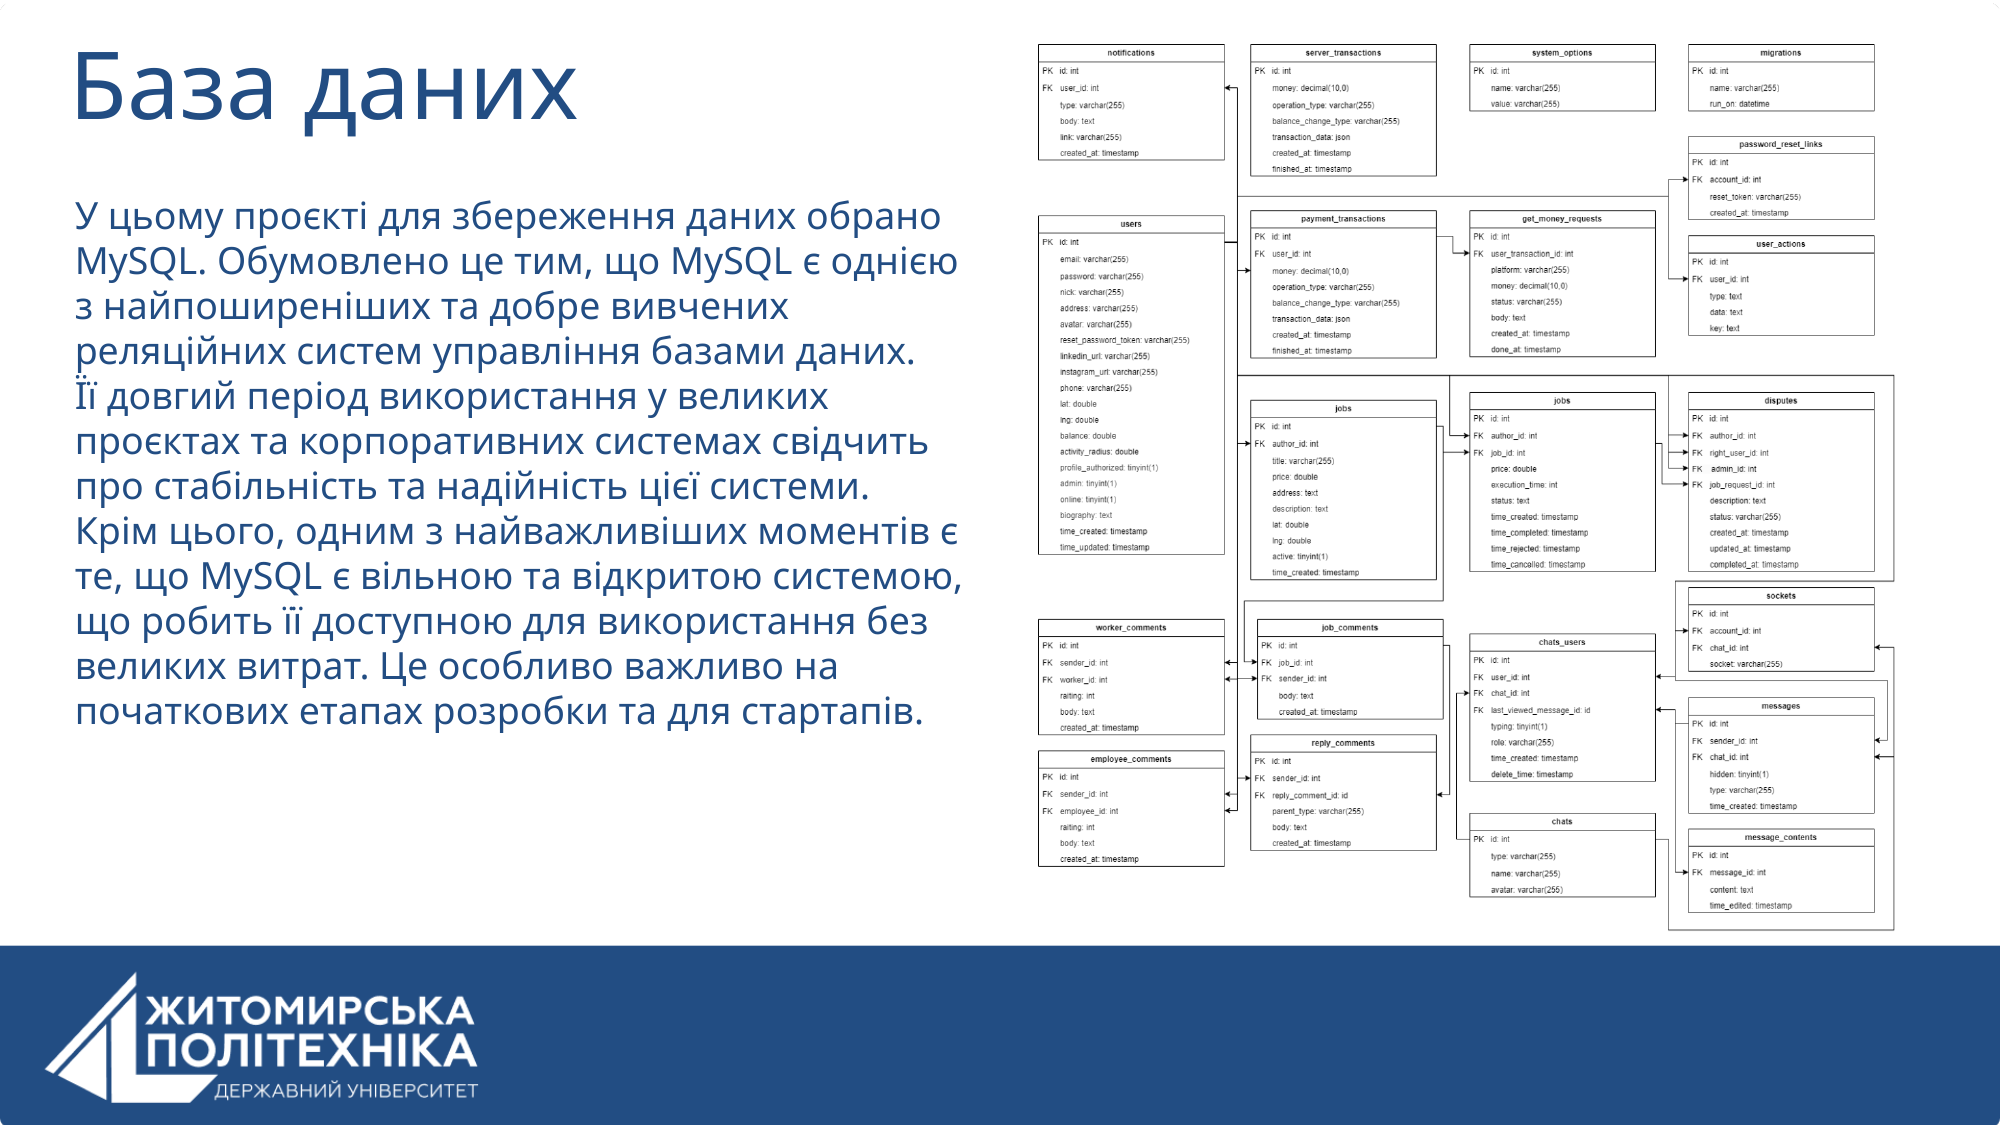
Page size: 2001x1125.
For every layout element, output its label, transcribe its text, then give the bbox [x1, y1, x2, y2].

title База даних [54, 31, 1945, 262]
text_box У цьому проєкті для збереження даних обрано MySQL. Обумовлено це тим, що MySQL є однією з найпоширеніших та добре вивчених реляційних систем управління базами даних. Її довгий період використання у великих проєктах та корпоративних системах свідчить про стабільність та надійність цієї системи. Крім цього, одним з найважливіших моментів є те, що MySQL є вільною та відкритою системою, що робить її доступною для використання без великих витрат. Це особливо важливо на початкових етапах розробки та для стартапів. [60, 184, 999, 740]
picture [0, 3, 2000, 1125]
